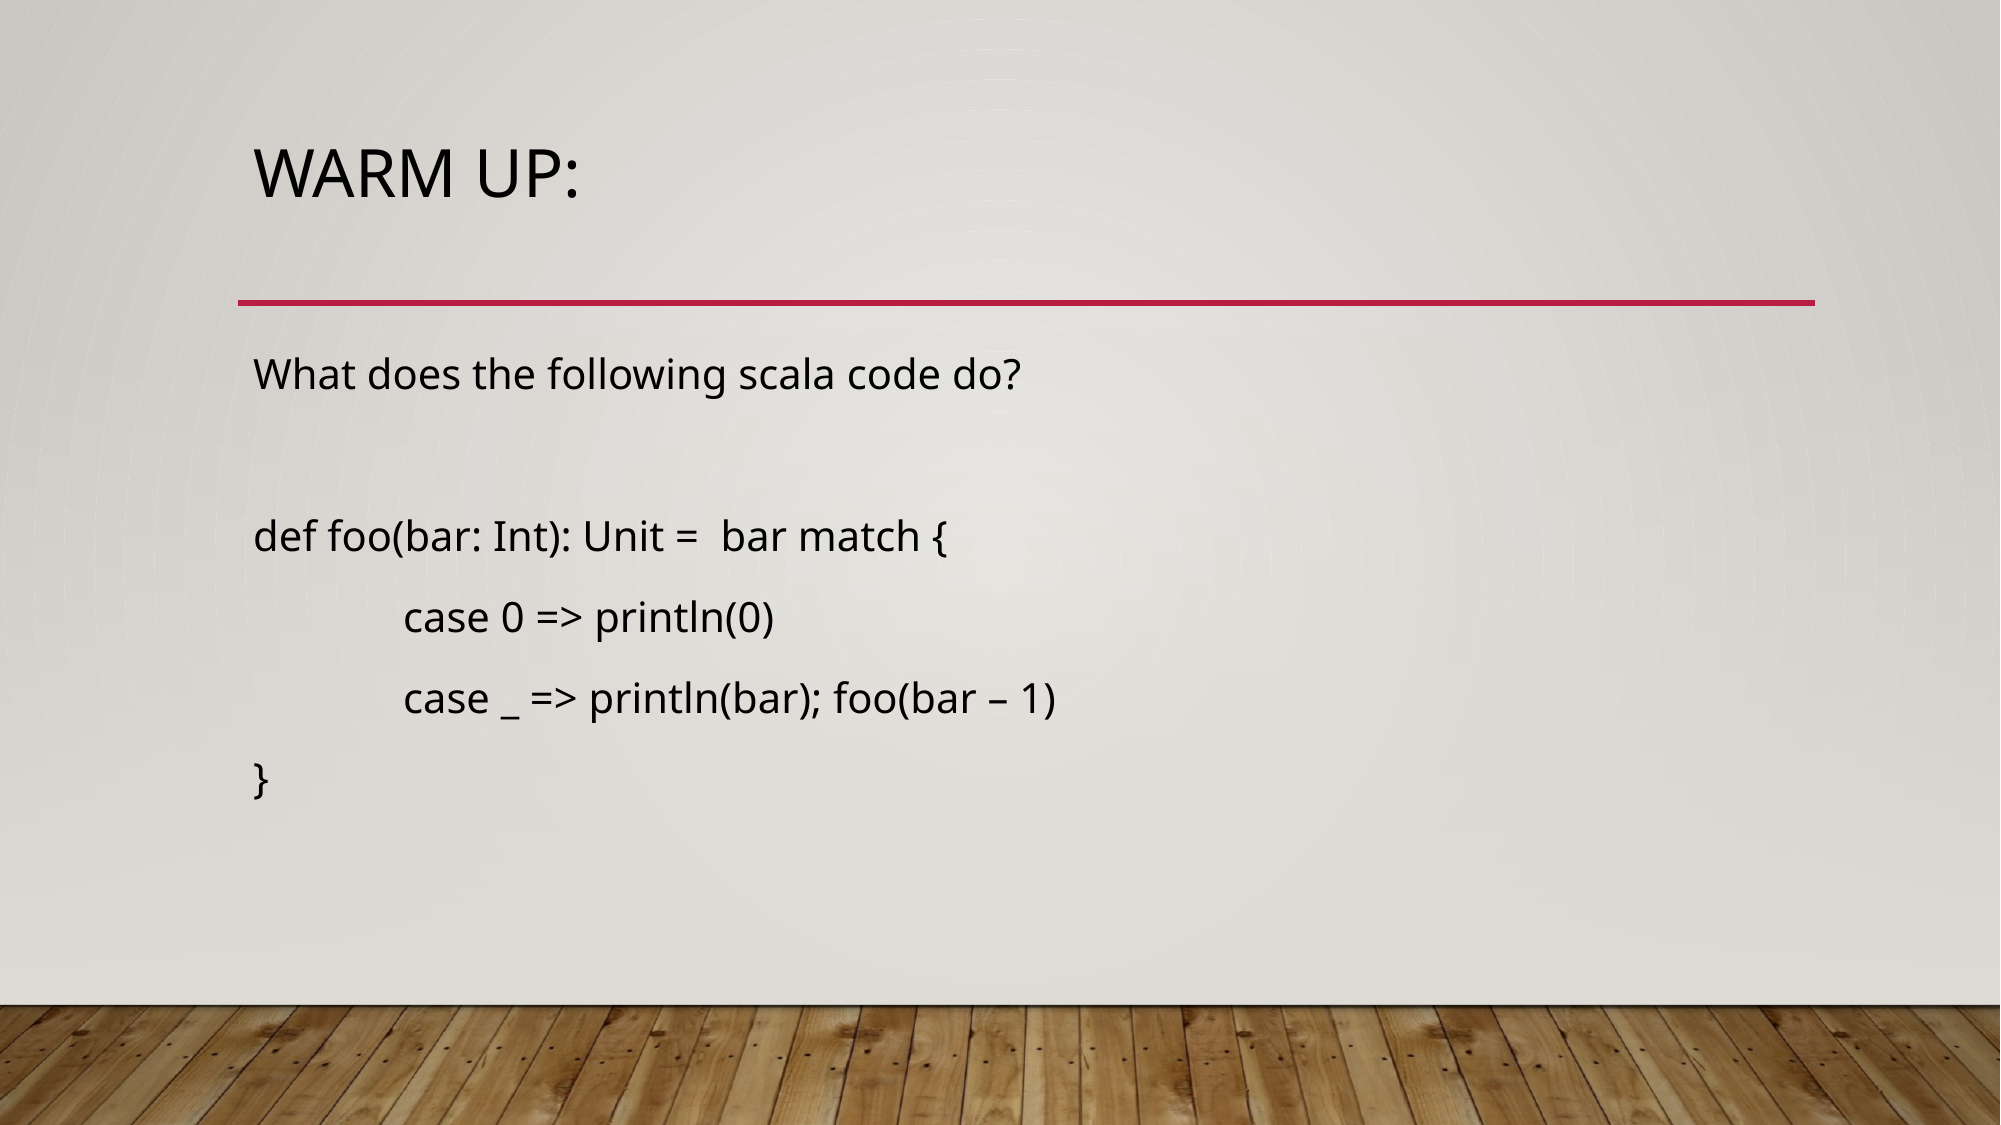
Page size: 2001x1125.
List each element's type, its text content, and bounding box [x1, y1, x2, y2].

picture [0, 1005, 2000, 1125]
title Warm up: [238, 131, 1814, 305]
list What does the following scala code do? def foo(bar: Int): Unit = bar match { case 0 => println(0) case _ => println(bar); foo(bar – 1) } [238, 330, 1814, 897]
